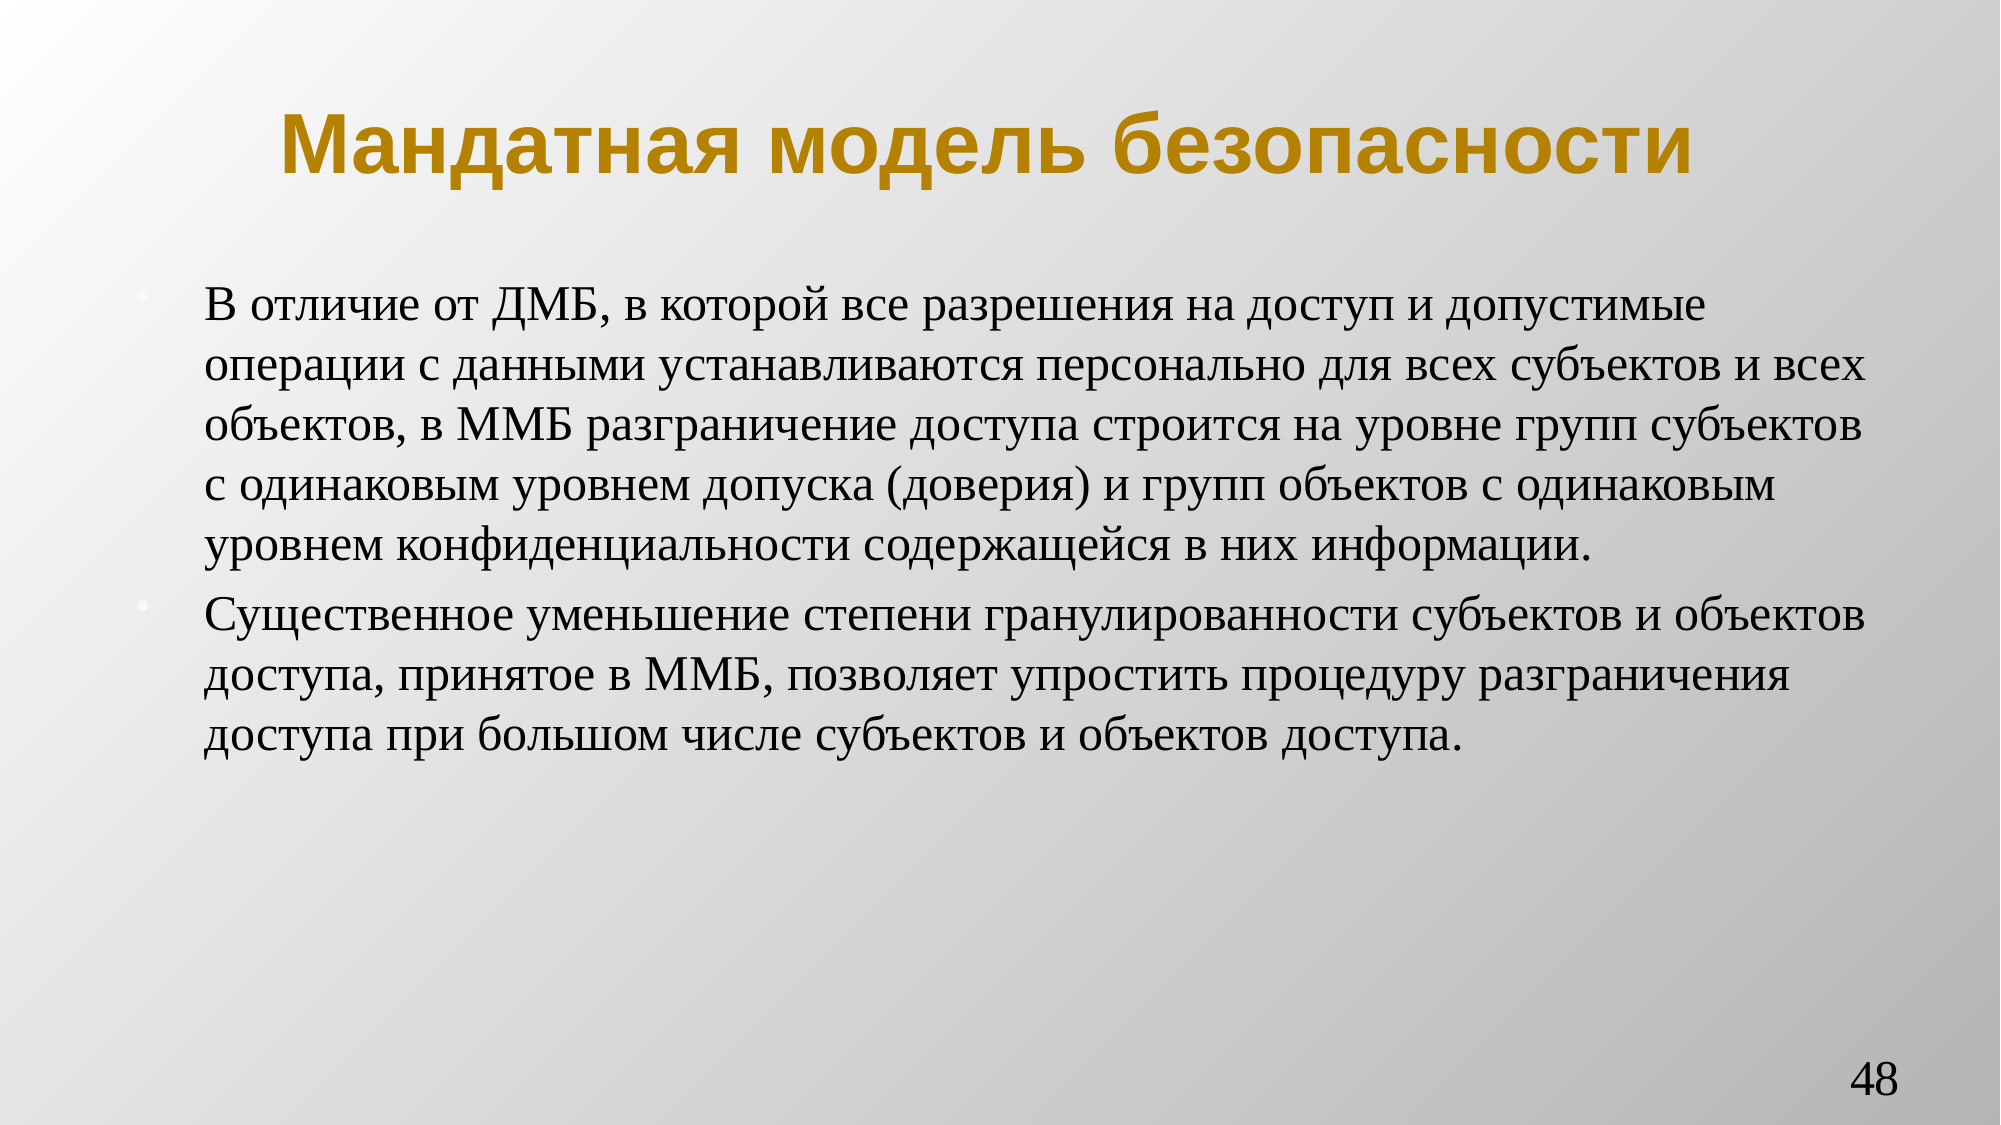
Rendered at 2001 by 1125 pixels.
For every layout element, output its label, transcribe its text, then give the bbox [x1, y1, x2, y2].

slide_number 48 [1733, 1052, 1900, 1113]
title Мандатная модель безопасности [99, 45, 1900, 233]
list В отличие от ДМБ, в которой все разрешения на доступ и допустимые операции с данными устанавливаются персонально для всех субъектов и всех объектов, в ММБ разграничение доступа строится на уровне групп субъектов с одинаковым уровнем допуска (доверия) и групп объектов с одинаковым уровнем конфиденциальности содержащейся в них информации. Существенное уменьшение степени гранулированности субъектов и объектов доступа, принятое в ММБ, позволяет упростить процедуру разграничения доступа при большом числе субъектов и объектов доступа. [99, 262, 1901, 1036]
